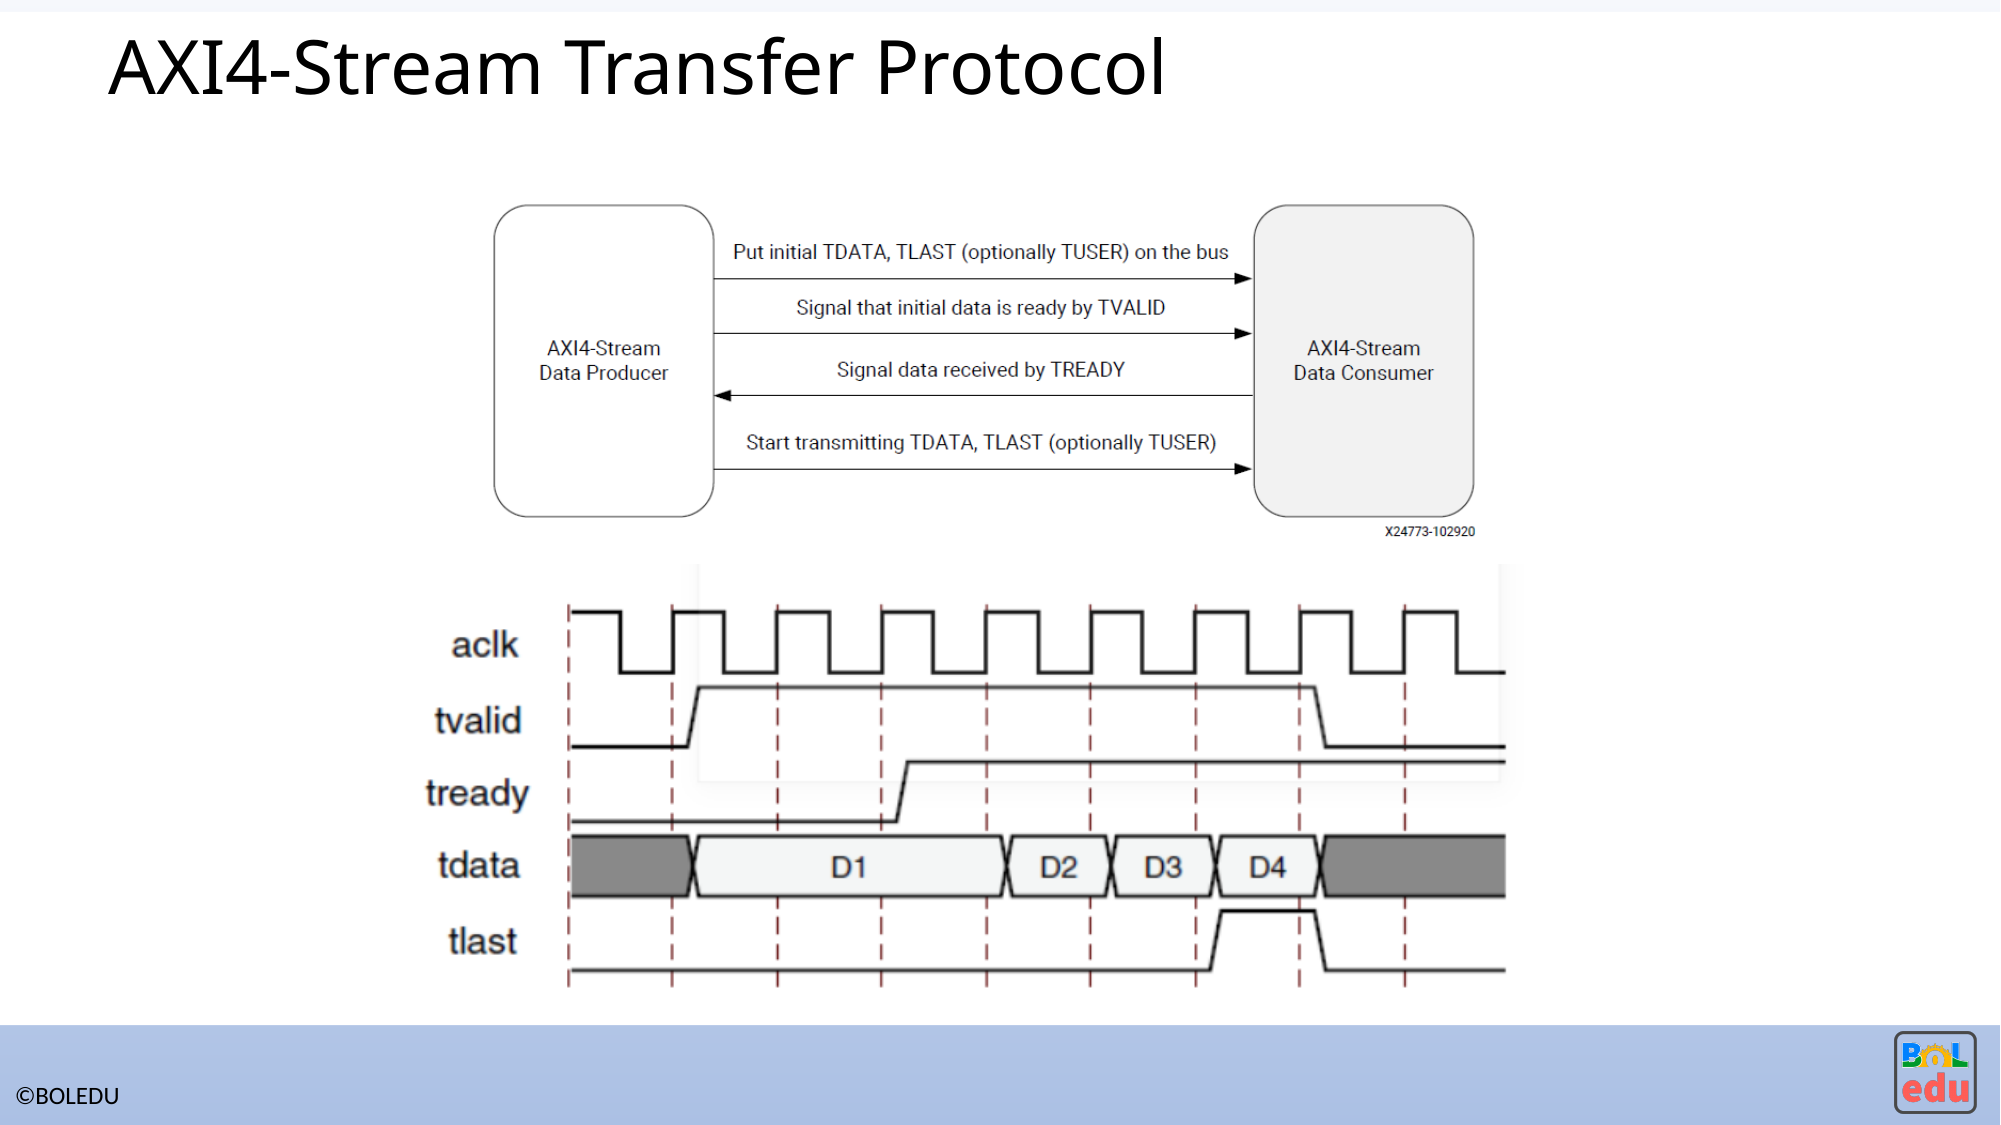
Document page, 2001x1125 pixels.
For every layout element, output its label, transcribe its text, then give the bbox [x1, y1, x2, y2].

title AXI4-Stream Transfer Protocol [93, 12, 1819, 129]
picture [1894, 1031, 1981, 1114]
picture [408, 564, 1525, 1008]
picture [452, 182, 1510, 549]
